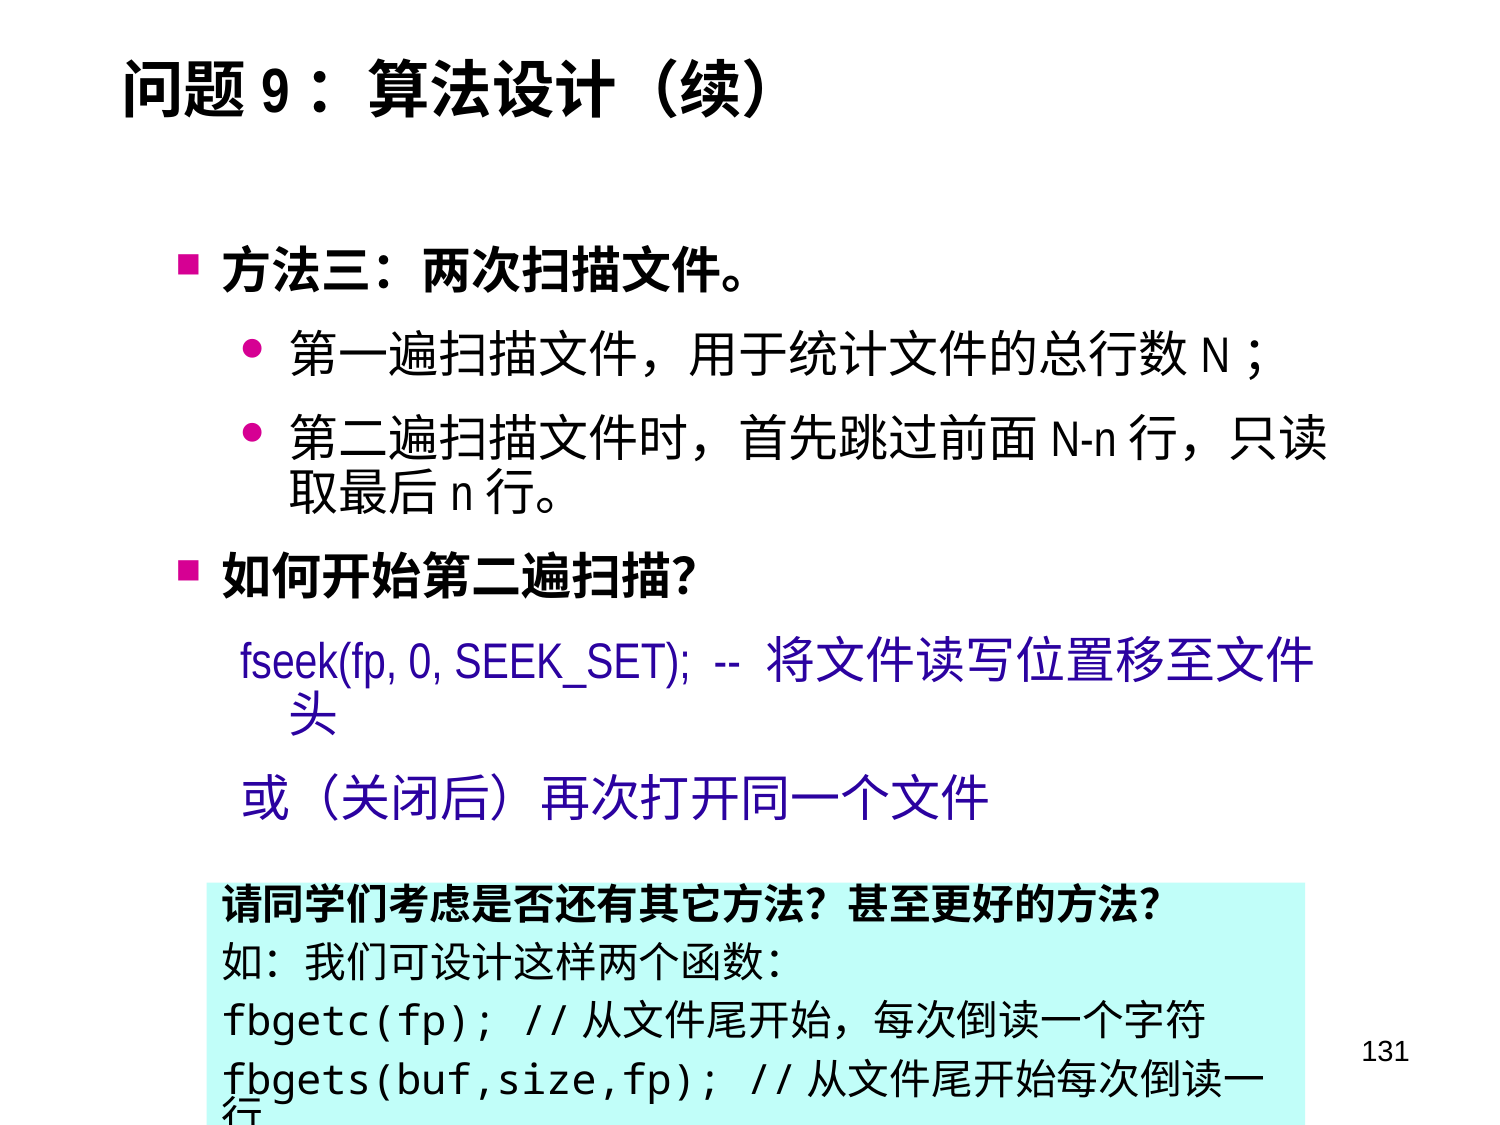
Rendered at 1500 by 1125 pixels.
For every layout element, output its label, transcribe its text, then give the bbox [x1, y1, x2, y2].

text_box 请同学们考虑是否还有其它方法？甚至更好的方法？ 如：我们可设计这样两个函数： fbgetc(fp); //从文件尾开始，每次倒读一个字符 fbgets(buf,size,fp); //从文件尾开始每次倒读一行 [206, 882, 1306, 1125]
title 问题9：算法设计（续） [105, 25, 1450, 164]
slide_number 131 [1306, 1024, 1426, 1103]
list 方法三：两次扫描文件。 第一遍扫描文件，用于统计文件的总行数N； 第二遍扫描文件时，首先跳过前面N-n行，只读取最后n行。 如何开始第二遍扫描？ fseek(fp, 0, SEEK_SET); -- 将文件读写位置移至文件头 或（关闭后）再次打开同一个文件 [160, 237, 1377, 986]
